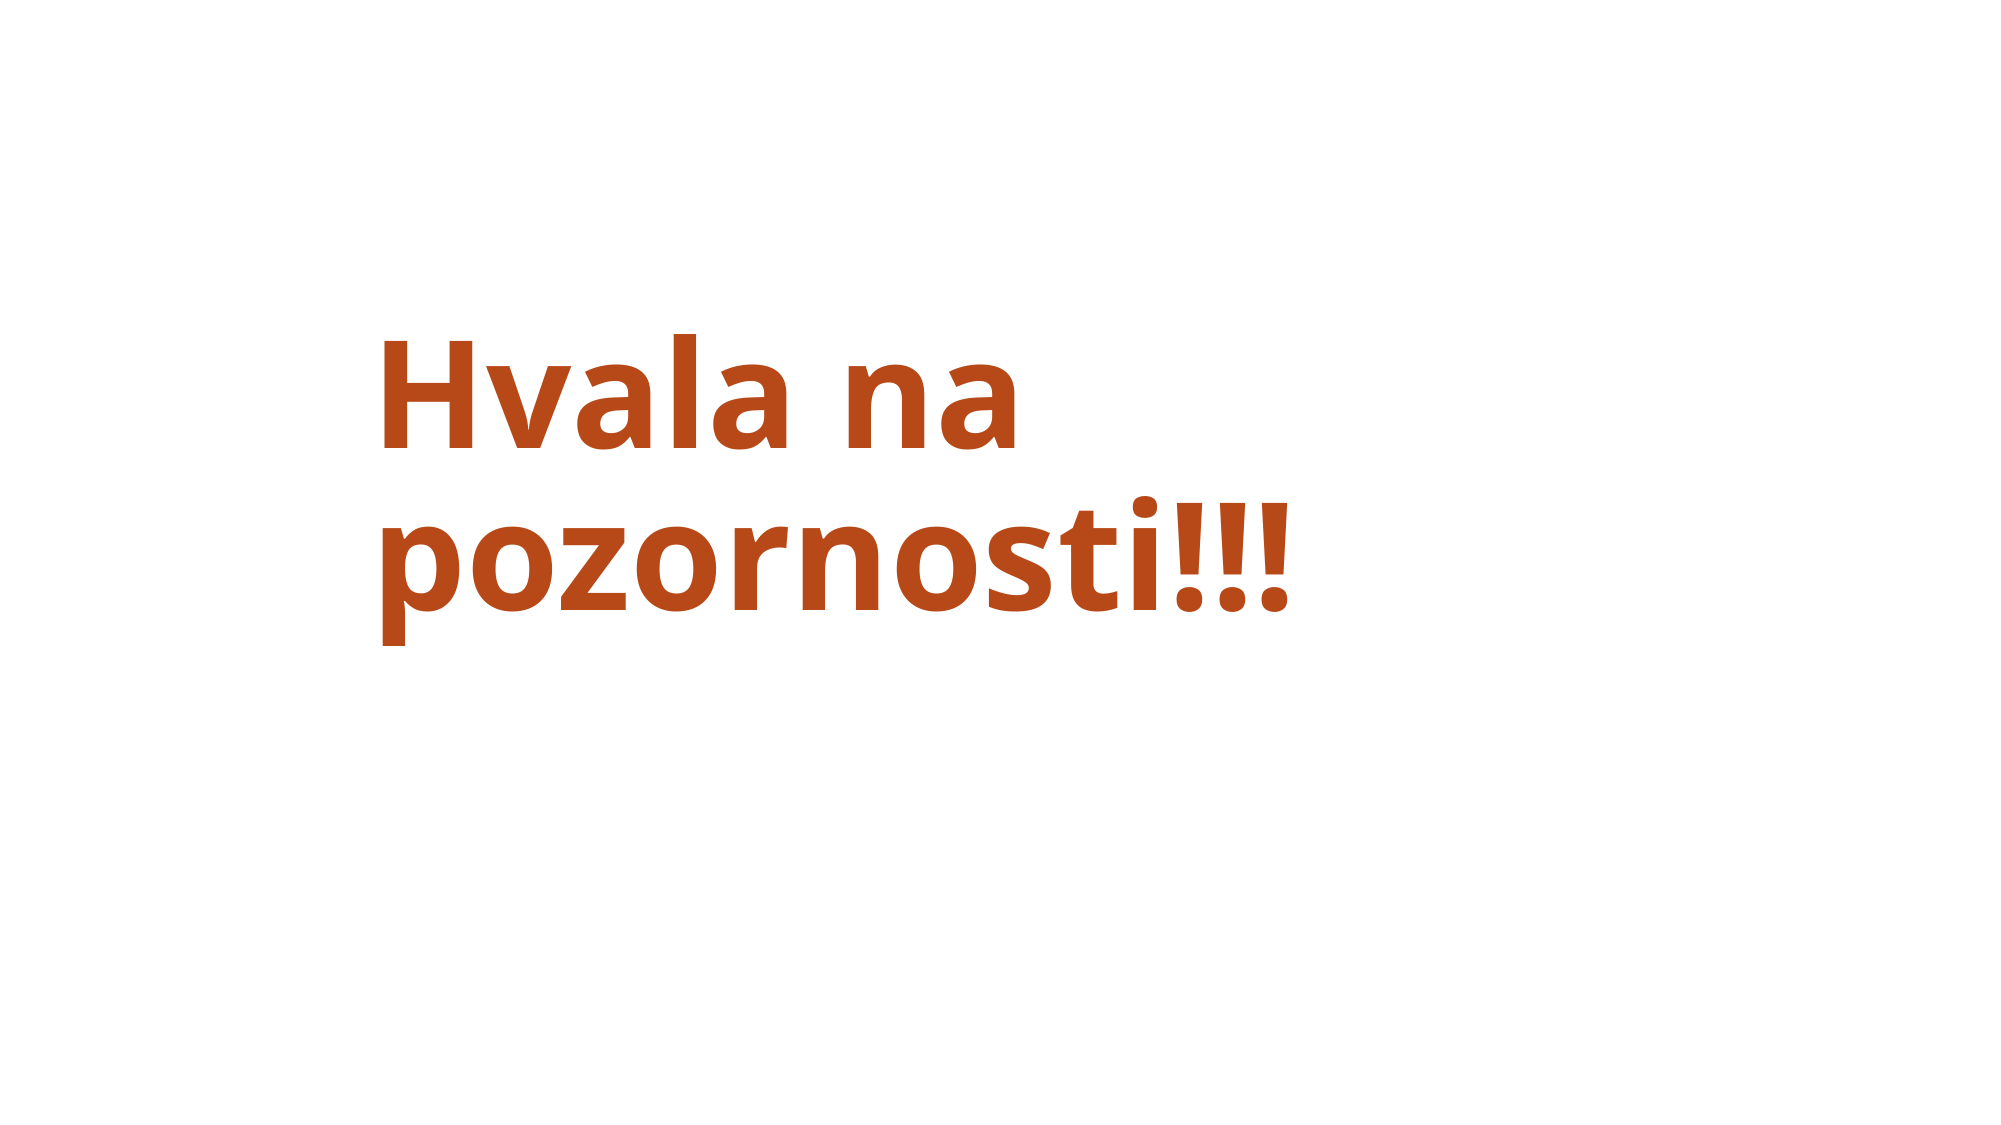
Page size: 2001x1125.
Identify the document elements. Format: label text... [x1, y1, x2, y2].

title Hvala na pozornosti!!! [356, 59, 1863, 902]
